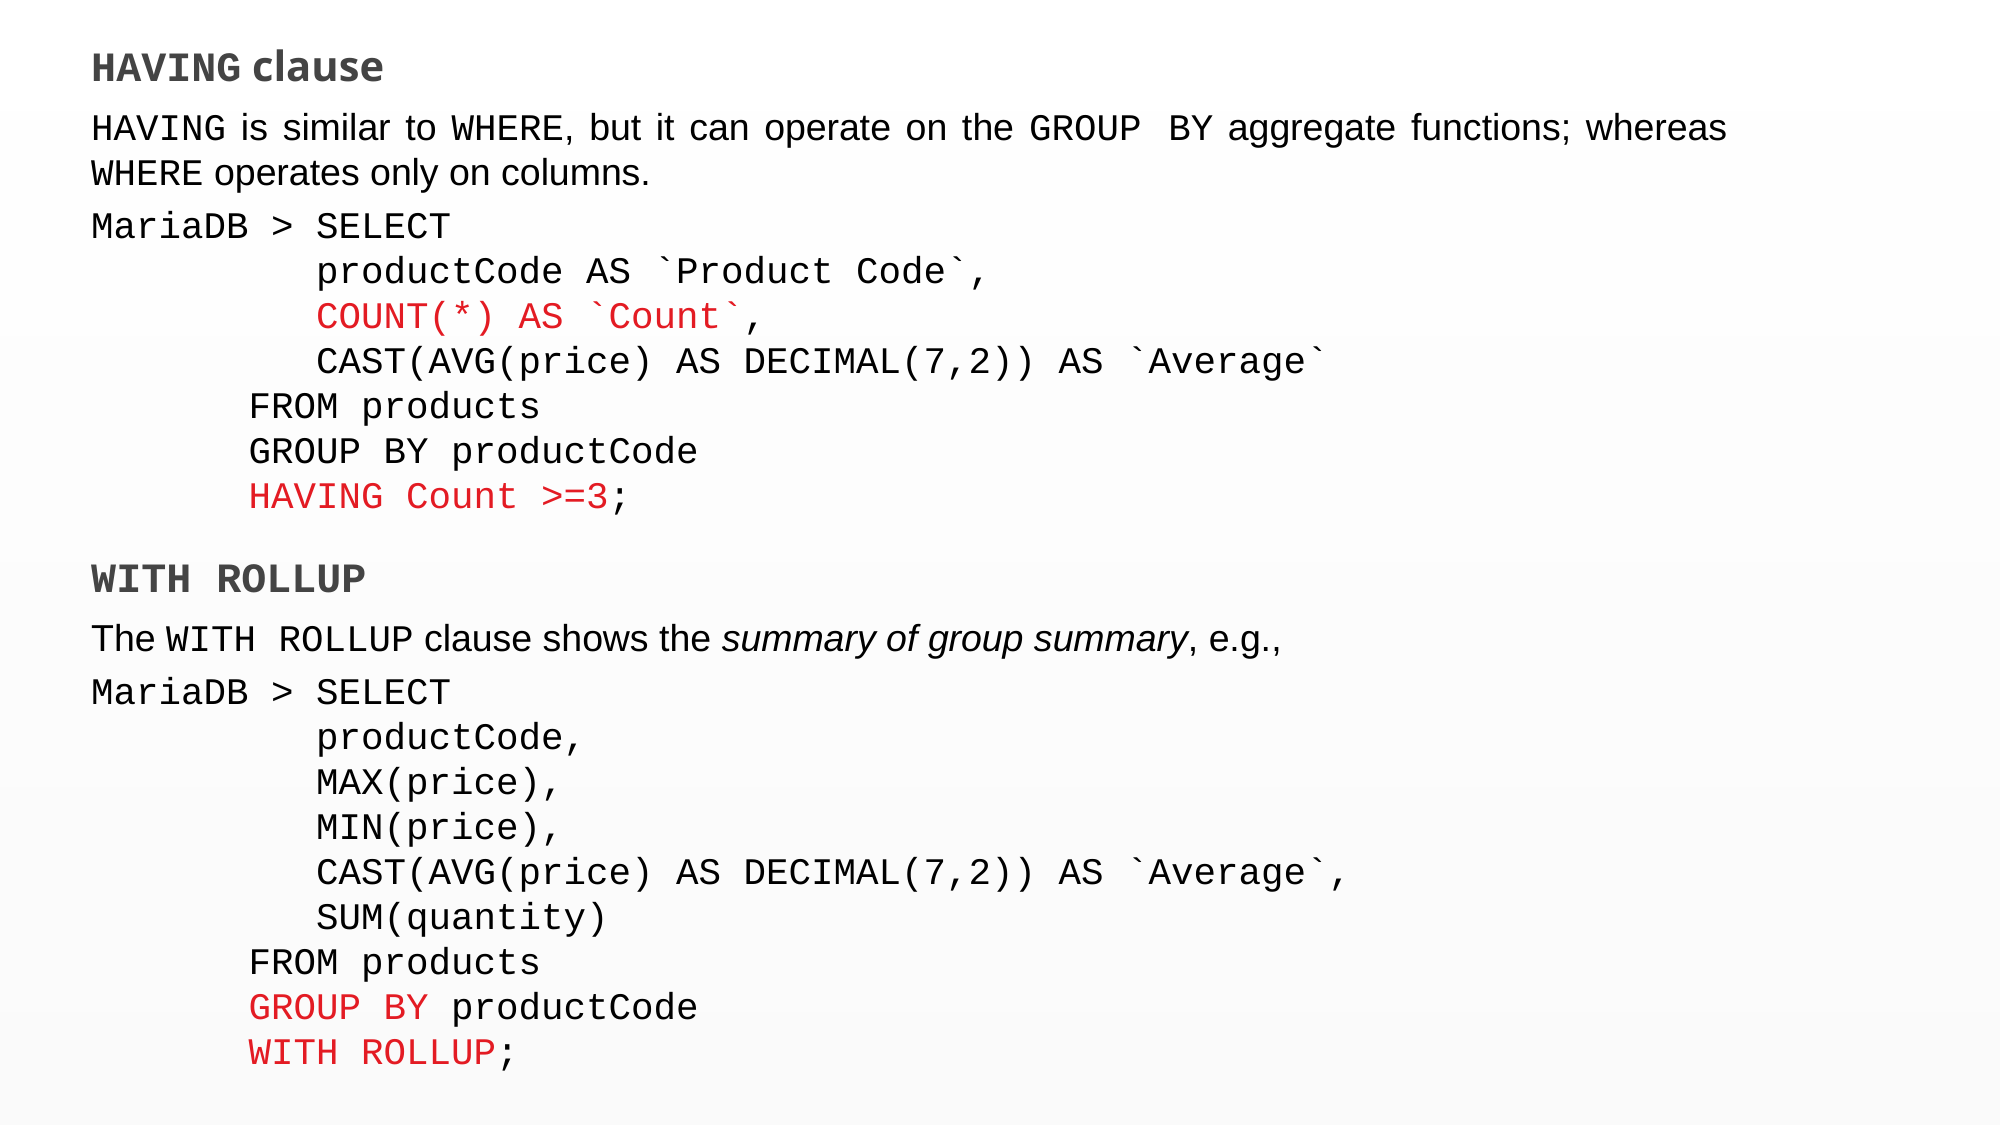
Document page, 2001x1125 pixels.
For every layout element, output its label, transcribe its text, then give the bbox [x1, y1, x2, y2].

text_box HAVING clause HAVING is similar to WHERE, but it can operate on the GROUP BY aggregate functions; whereas WHERE operates only on columns. MariaDB > SELECT productCode AS `Product Code`, COUNT(*) AS `Count`, CAST(AVG(price) AS DECIMAL(7,2)) AS `Average` FROM products GROUP BY productCode HAVING Count >=3; WITH ROLLUP The WITH ROLLUP clause shows the summary of group summary, e.g., MariaDB > SELECT productCode, MAX(price), MIN(price), CAST(AVG(price) AS DECIMAL(7,2)) AS `Average`, SUM(quantity) FROM products GROUP BY productCode WITH ROLLUP; [76, 22, 1743, 1080]
